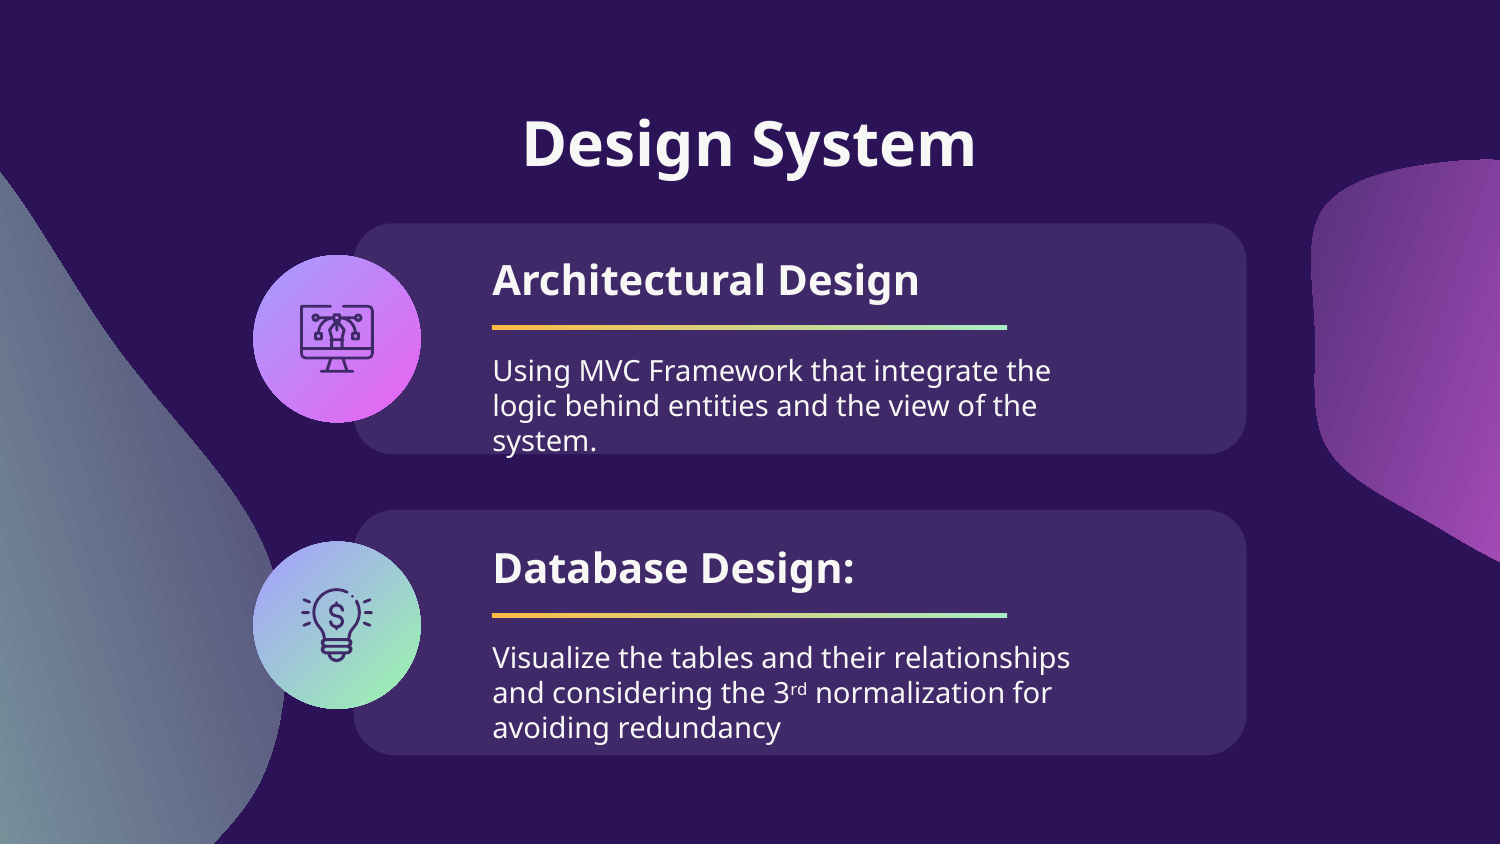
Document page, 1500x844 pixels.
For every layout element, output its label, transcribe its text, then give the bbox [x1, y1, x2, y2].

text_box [300, 587, 374, 663]
subtitle Using MVC Framework that integrate the logic behind entities and the view of the system. [477, 337, 1137, 468]
text_box [353, 509, 1247, 756]
text_box [491, 325, 1008, 330]
text_box [253, 541, 421, 709]
text_box [253, 255, 421, 423]
subtitle Database Design: [477, 528, 1137, 607]
text_box [300, 304, 374, 373]
title Design System [118, 88, 1382, 182]
text_box [491, 613, 1008, 618]
subtitle Architectural Design [477, 240, 1137, 319]
text_box [354, 223, 1247, 455]
subtitle Visualize the tables and their relationships and considering the 3rd normalization for avoiding redundancy [477, 624, 1137, 748]
